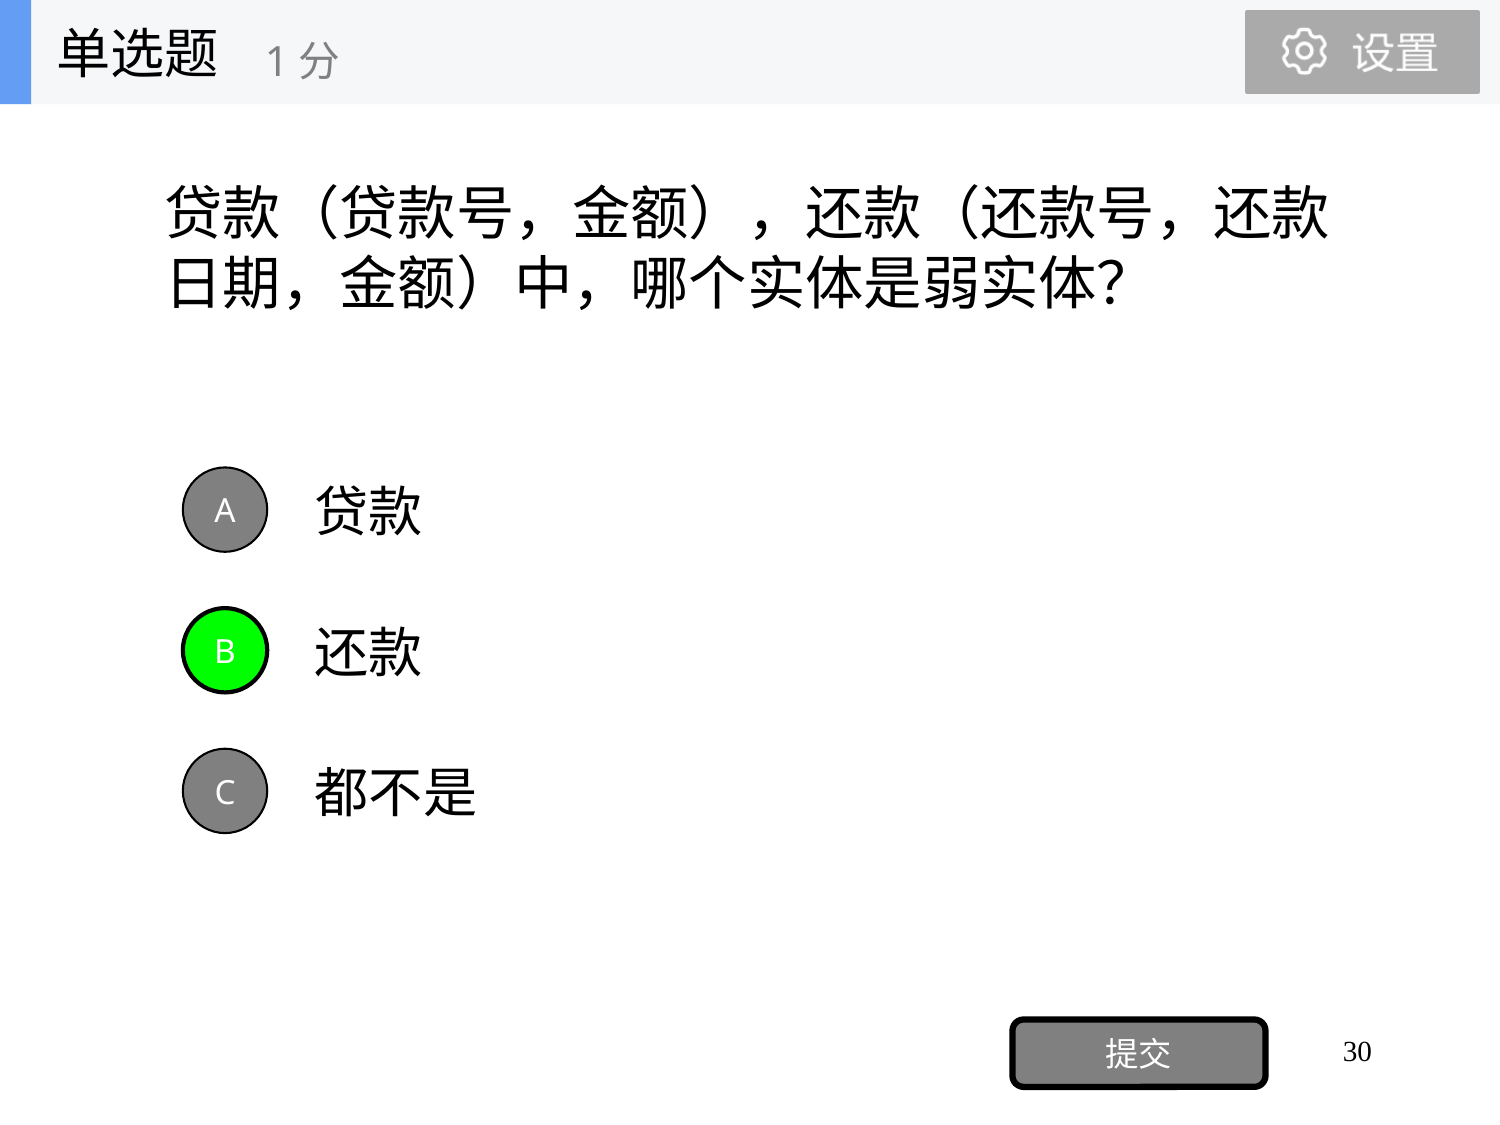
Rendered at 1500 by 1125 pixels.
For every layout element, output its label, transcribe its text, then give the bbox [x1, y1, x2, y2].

text_box 都不是 [299, 738, 1350, 844]
text_box 贷款 [299, 456, 1350, 563]
picture [1245, 10, 1480, 94]
text_box 还款 [299, 597, 1350, 703]
text_box 提交 [1012, 1019, 1266, 1087]
text_box A [182, 467, 268, 552]
slide_number 30 [1074, 1024, 1388, 1101]
text_box C [182, 748, 268, 834]
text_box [0, 0, 1500, 105]
text_box 贷款（贷款号，金额），还款（还款号，还款日期，金额）中，哪个实体是弱实体？ [149, 113, 1350, 422]
text_box B [182, 608, 268, 693]
